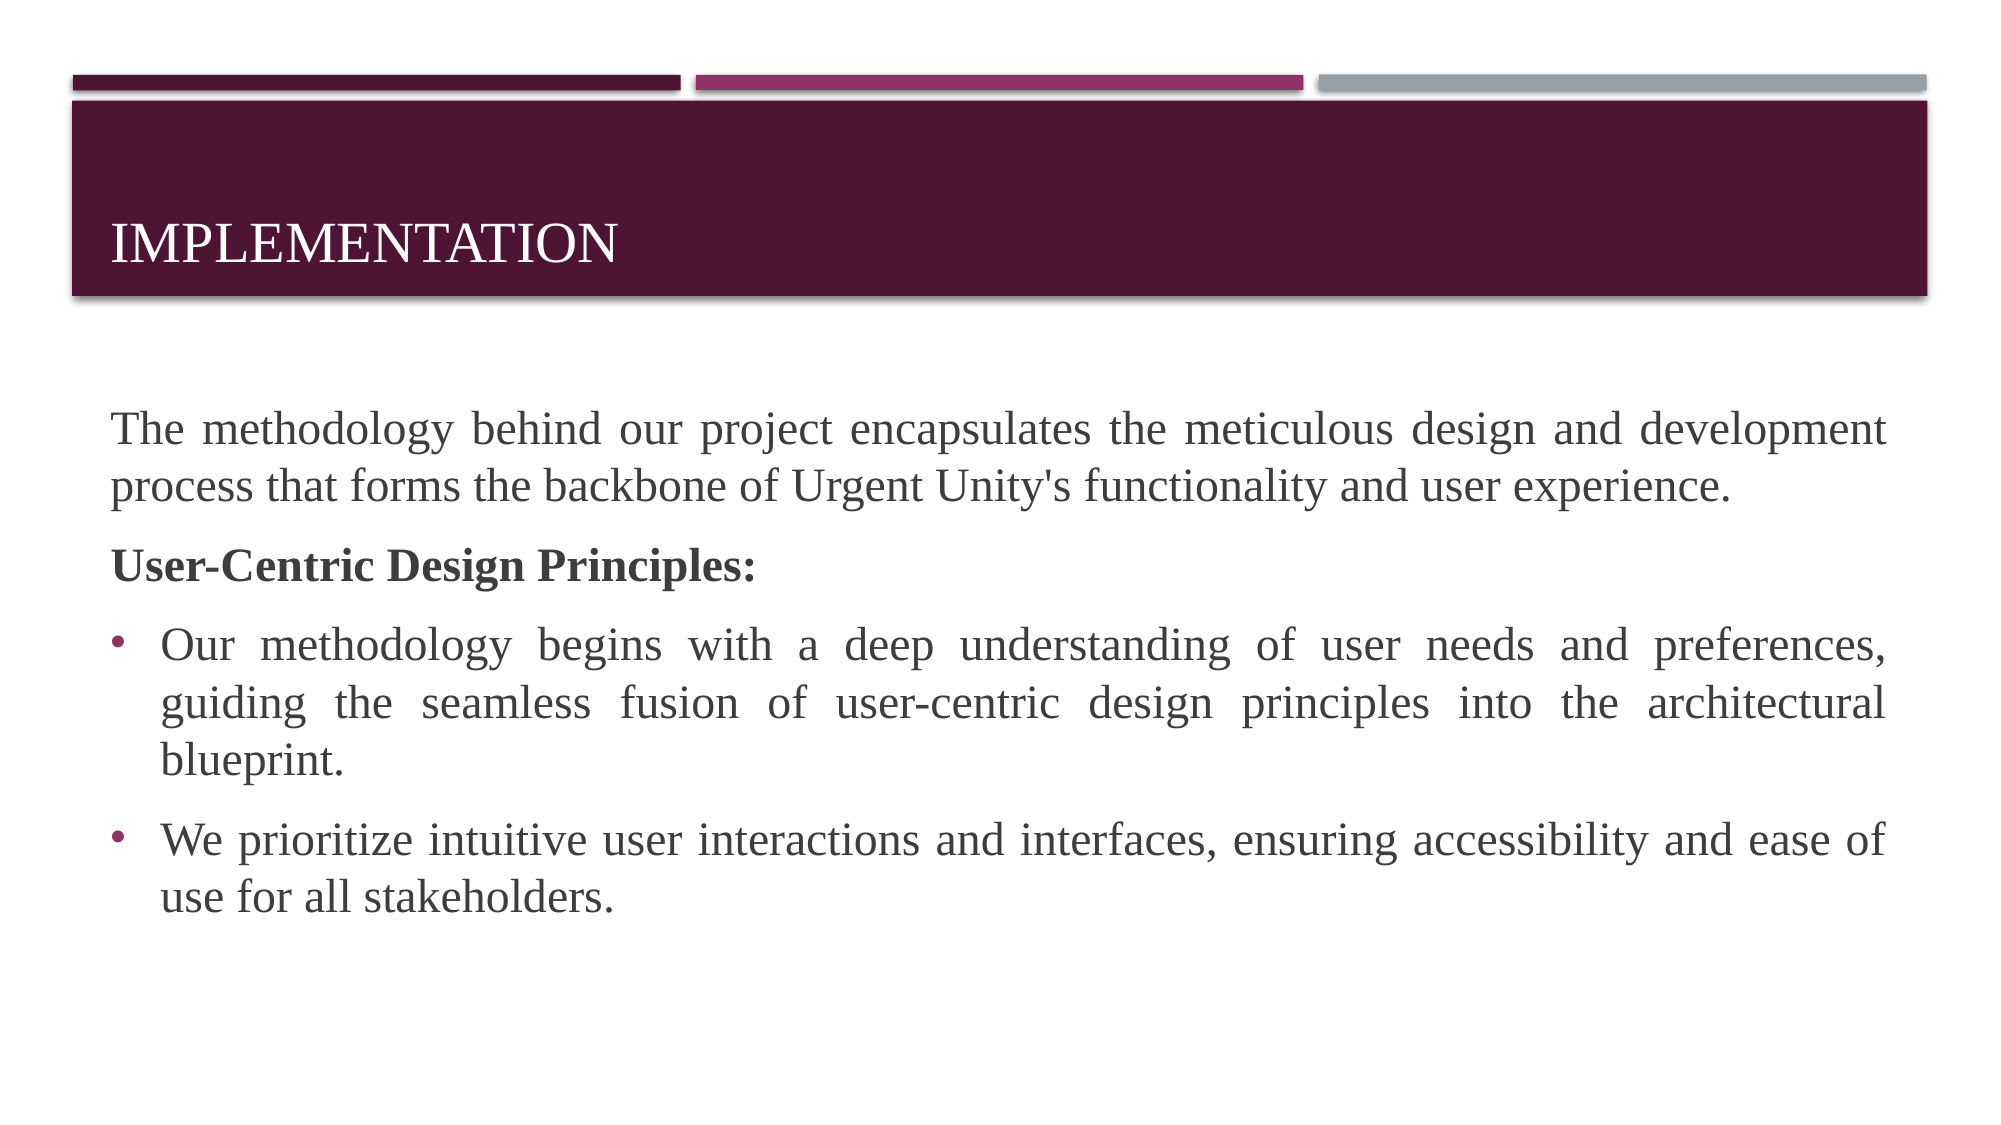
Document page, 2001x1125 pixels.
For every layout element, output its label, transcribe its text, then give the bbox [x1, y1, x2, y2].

list The methodology behind our project encapsulates the meticulous design and development process that forms the backbone of Urgent Unity's functionality and user experience. User-Centric Design Principles: Our methodology begins with a deep understanding of user needs and preferences, guiding the seamless fusion of user-centric design principles into the architectural blueprint. We prioritize intuitive user interactions and interfaces, ensuring accessibility and ease of use for all stakeholders. [95, 357, 1905, 962]
title IMPLEMENTATION [95, 115, 1905, 282]
